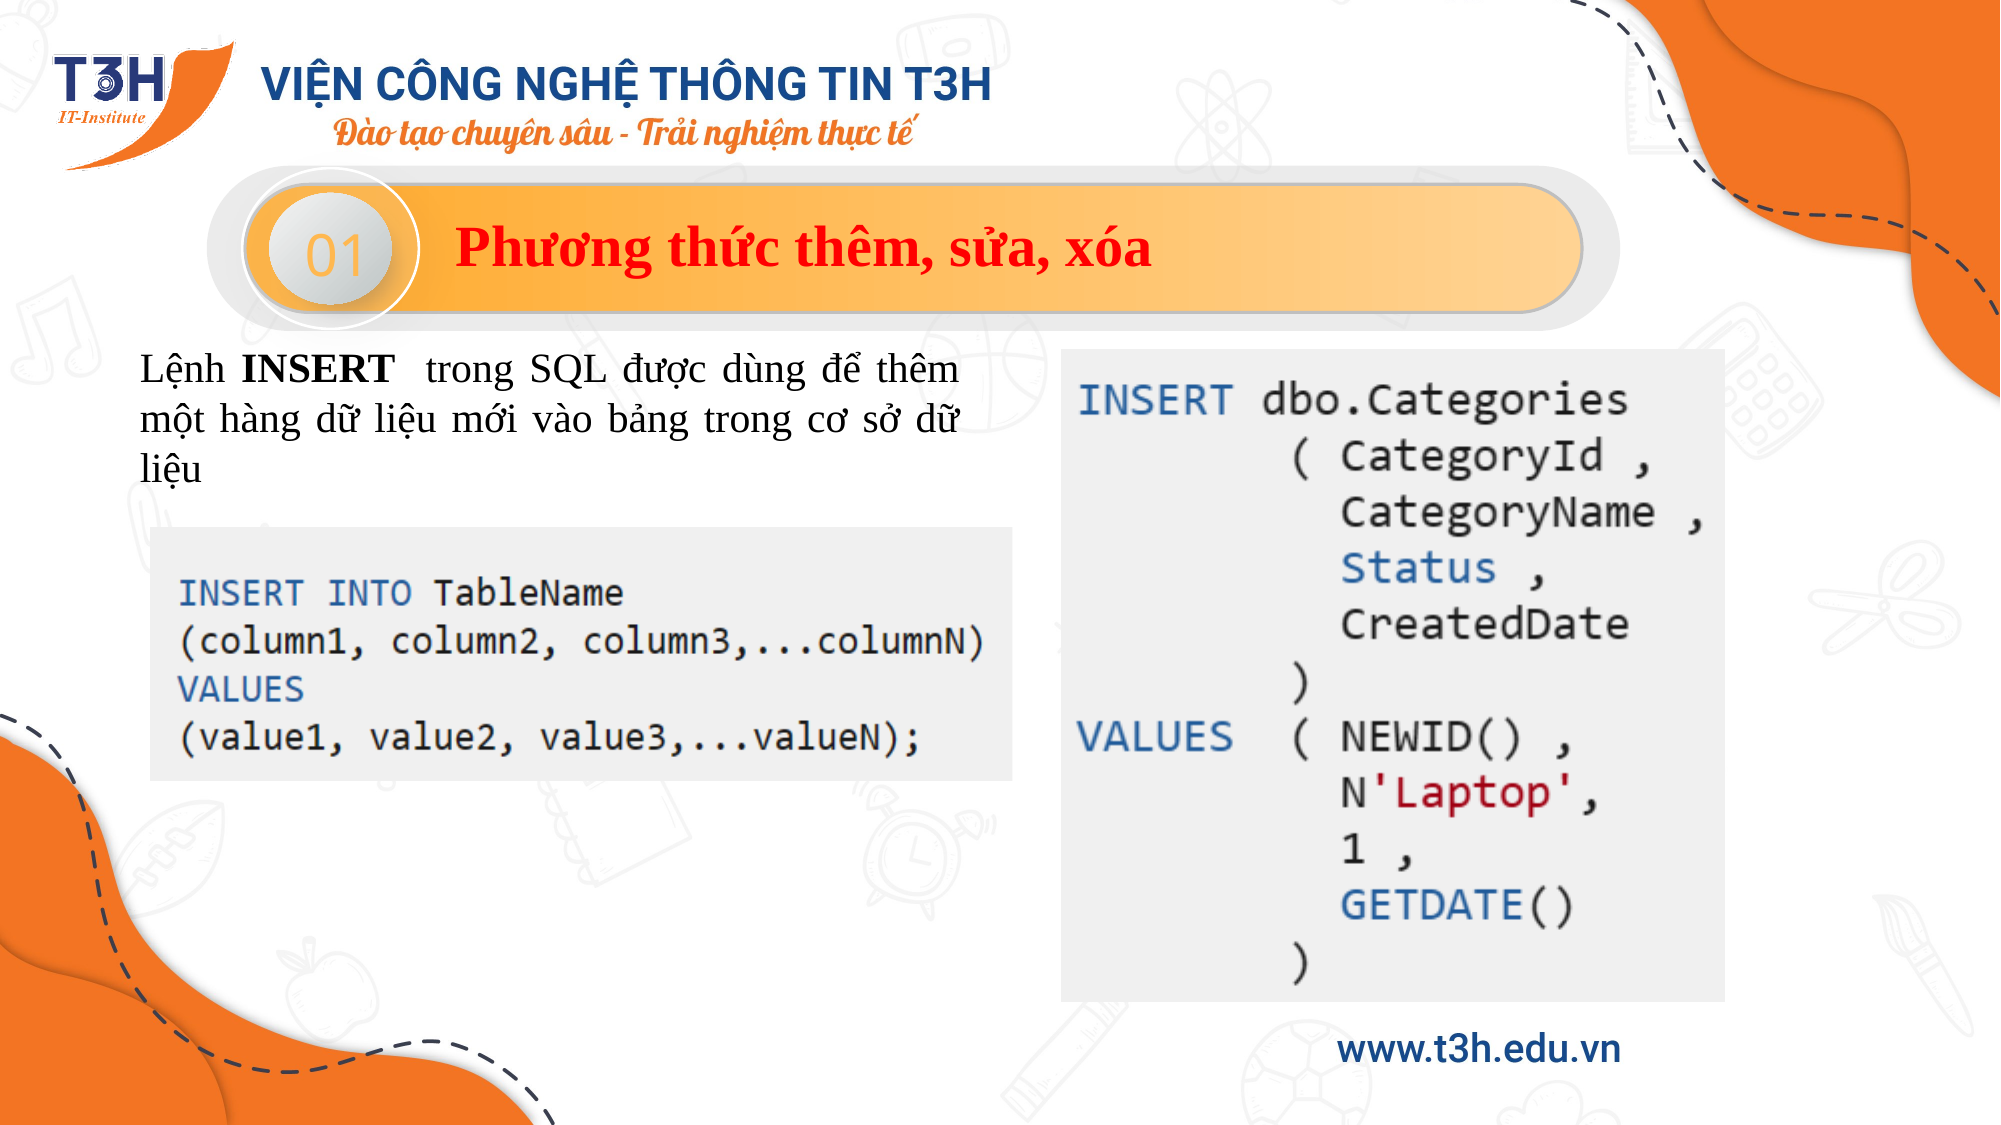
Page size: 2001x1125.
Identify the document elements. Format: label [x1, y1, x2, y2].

picture [0, 0, 2000, 1125]
text_box [242, 168, 447, 388]
text_box [206, 165, 1621, 331]
